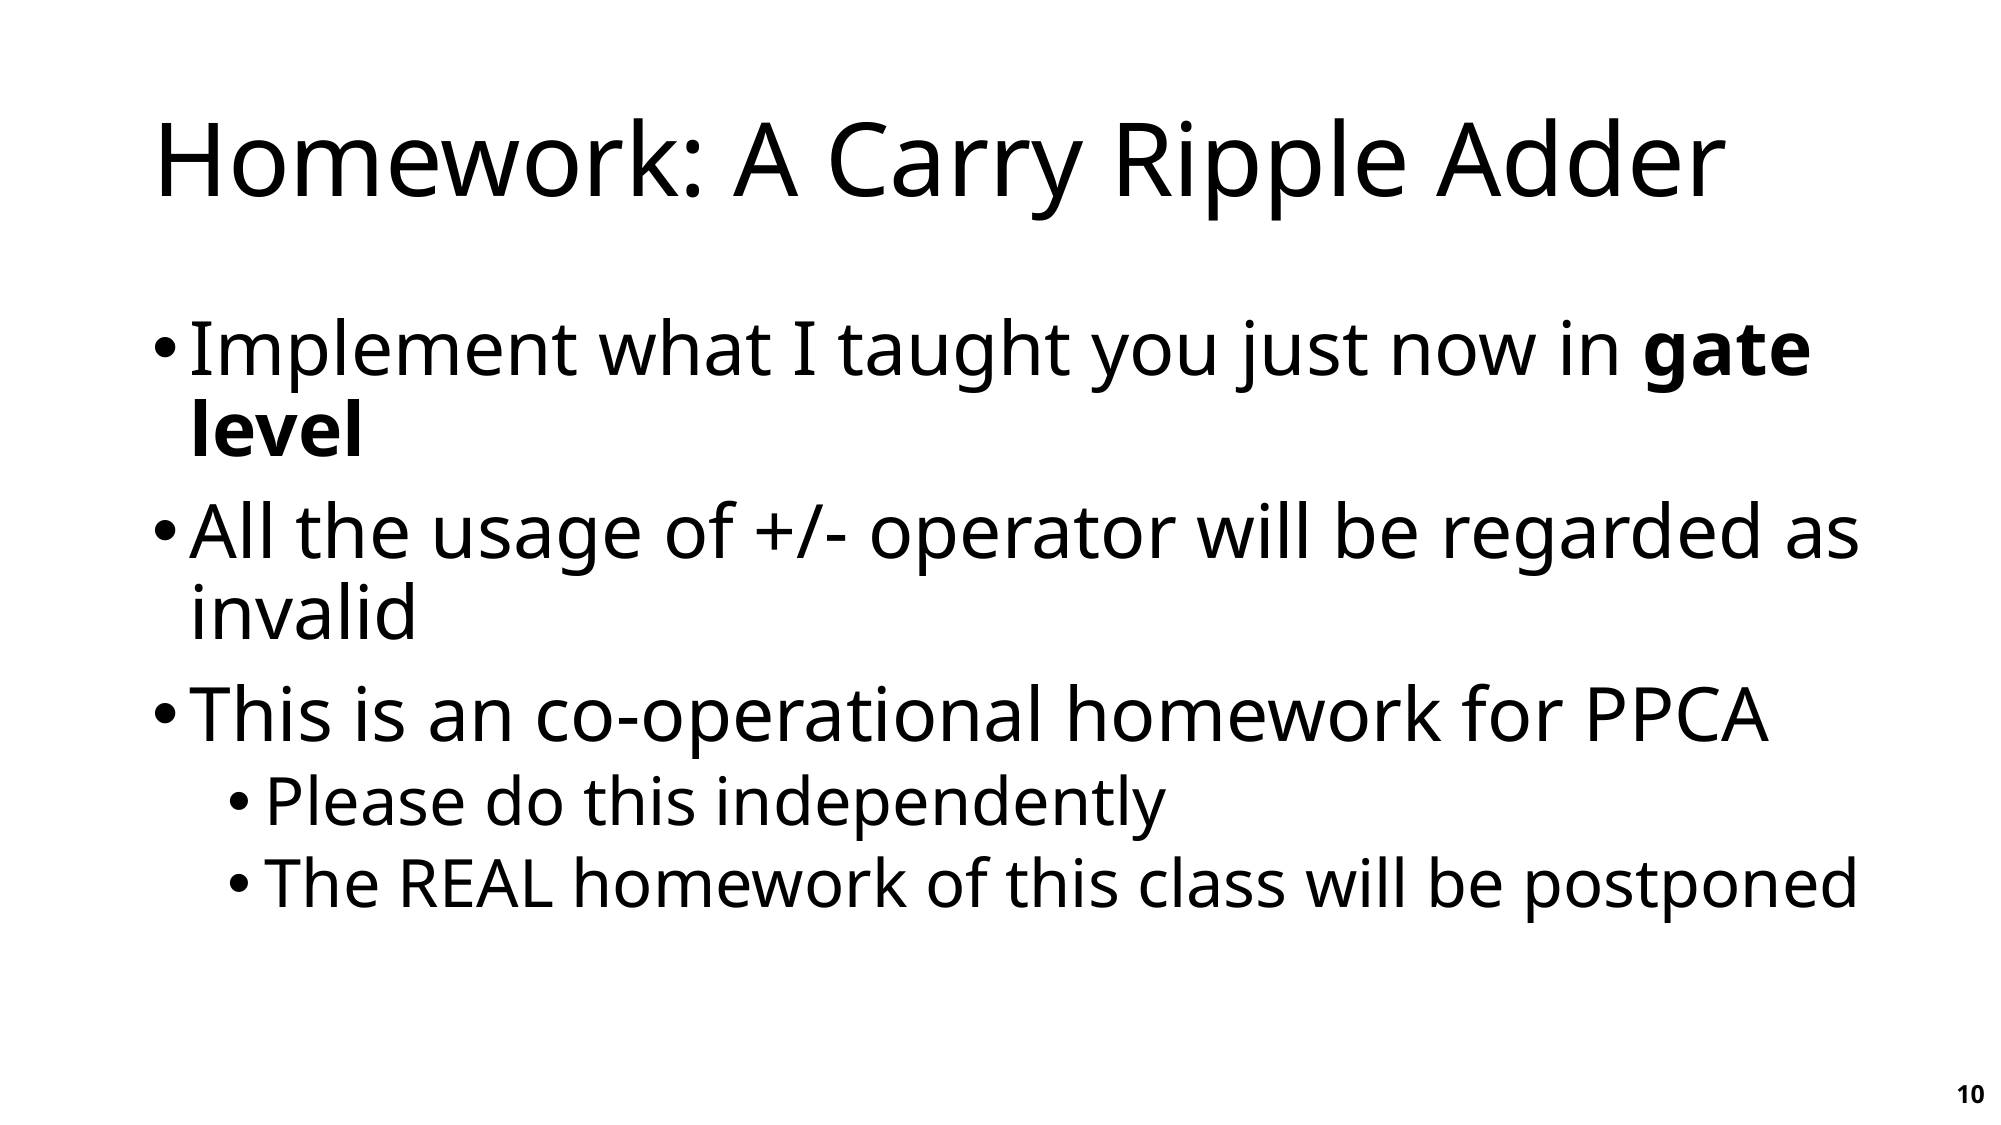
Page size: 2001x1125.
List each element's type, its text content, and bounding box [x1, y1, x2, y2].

title Homework: A Carry Ripple Adder [137, 54, 1755, 272]
slide_number 10 [1550, 1065, 2000, 1125]
list Implement what I taught you just now in gate level All the usage of +/- operator will be regarded as invalid This is an co-operational homework for PPCA Please do this independently The REAL homework of this class will be postponed [137, 303, 1976, 1066]
